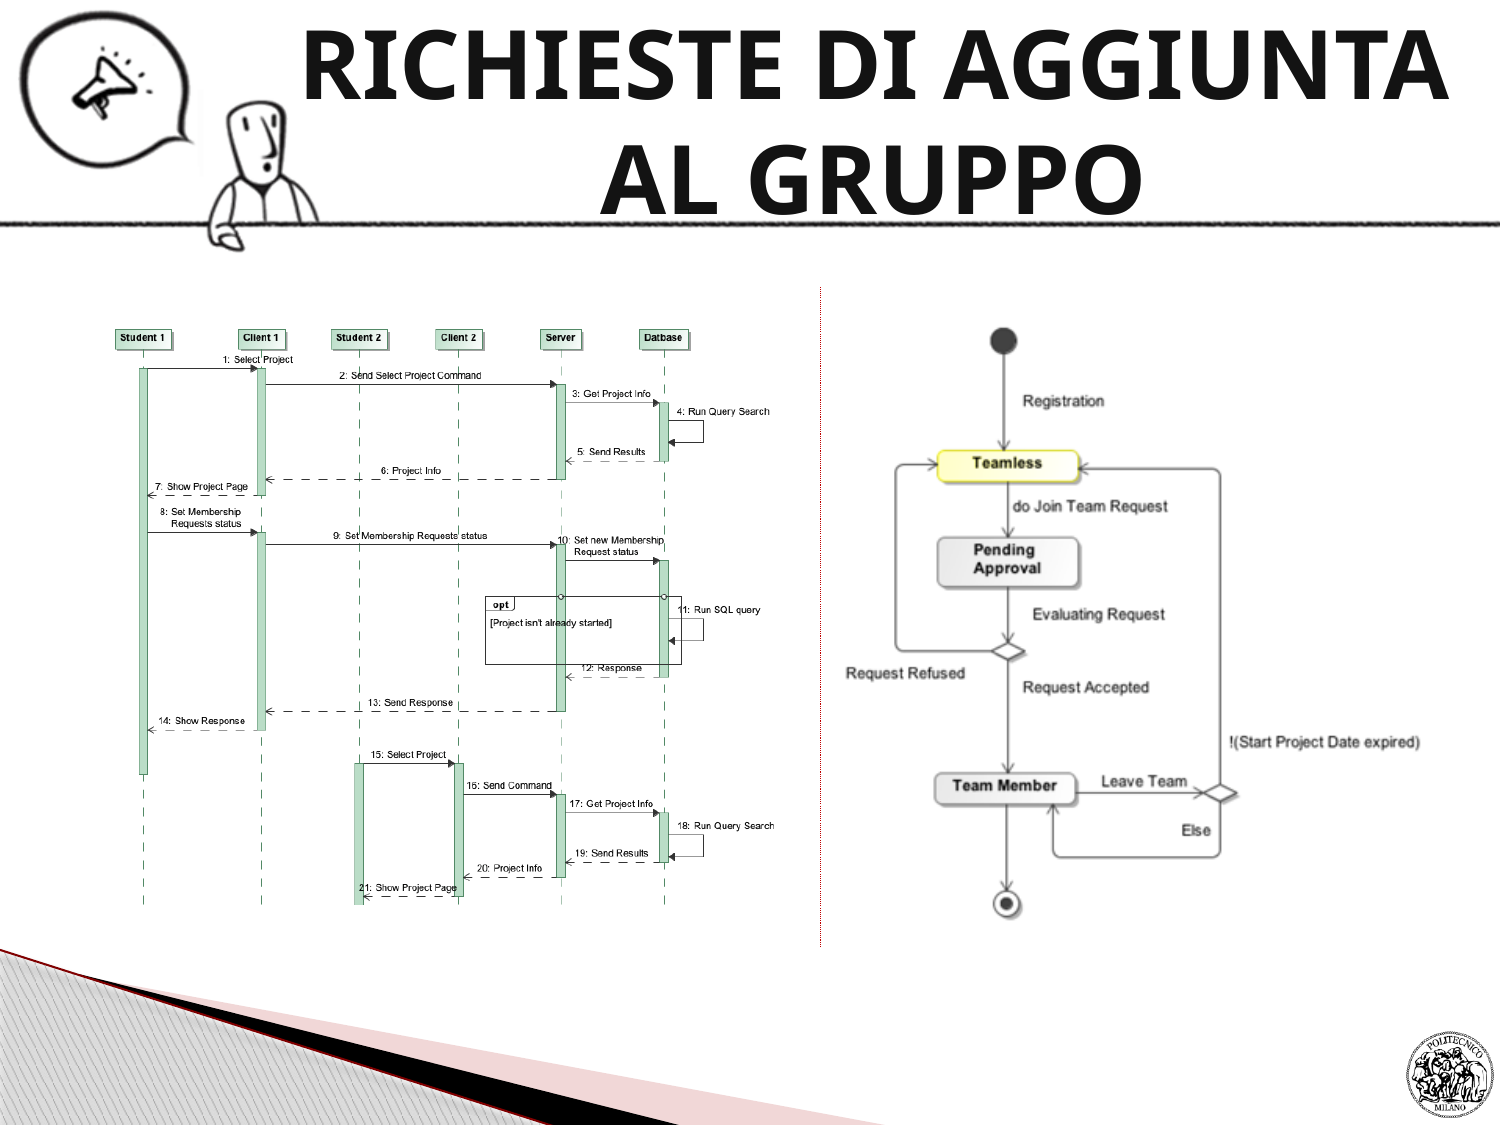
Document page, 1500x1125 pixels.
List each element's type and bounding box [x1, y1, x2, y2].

picture [0, 0, 1500, 269]
picture [1406, 1031, 1495, 1118]
picture [832, 314, 1436, 930]
picture [102, 320, 774, 905]
